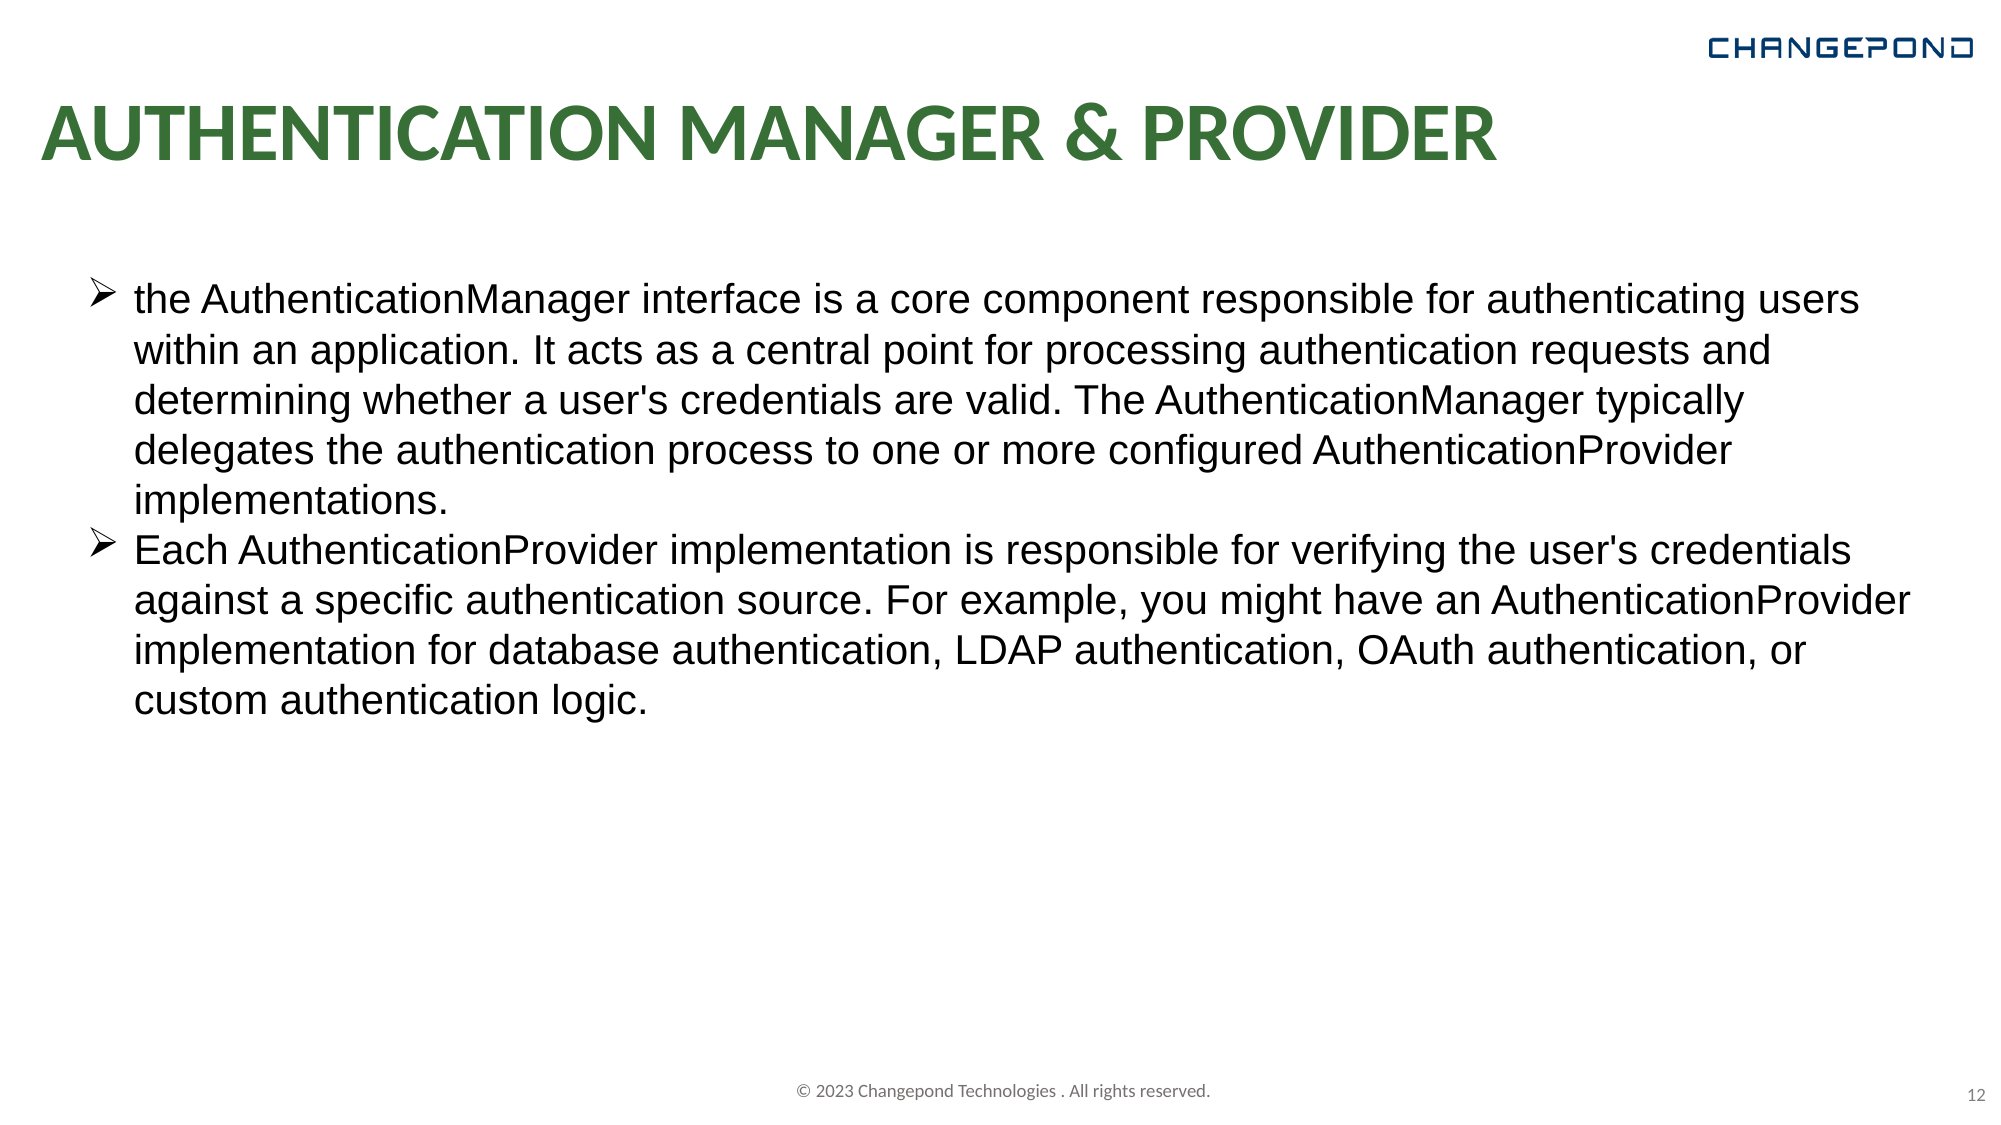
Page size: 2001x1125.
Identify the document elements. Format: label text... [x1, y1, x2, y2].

picture [1709, 37, 1973, 61]
title AUTHENTICATION MANAGER & PROVIDER [26, 81, 1976, 206]
text_box the AuthenticationManager interface is a core component responsible for authenticating users within an application. It acts as a central point for processing authentication requests and determining whether a user's credentials are valid. The AuthenticationManager typically delegates the authentication process to one or more configured AuthenticationProvider implementations. Each AuthenticationProvider implementation is responsible for verifying the user's credentials against a specific authentication source. For example, you might have an AuthenticationProvider implementation for database authentication, LDAP authentication, OAuth authentication, or custom authentication logic. [72, 264, 1934, 730]
